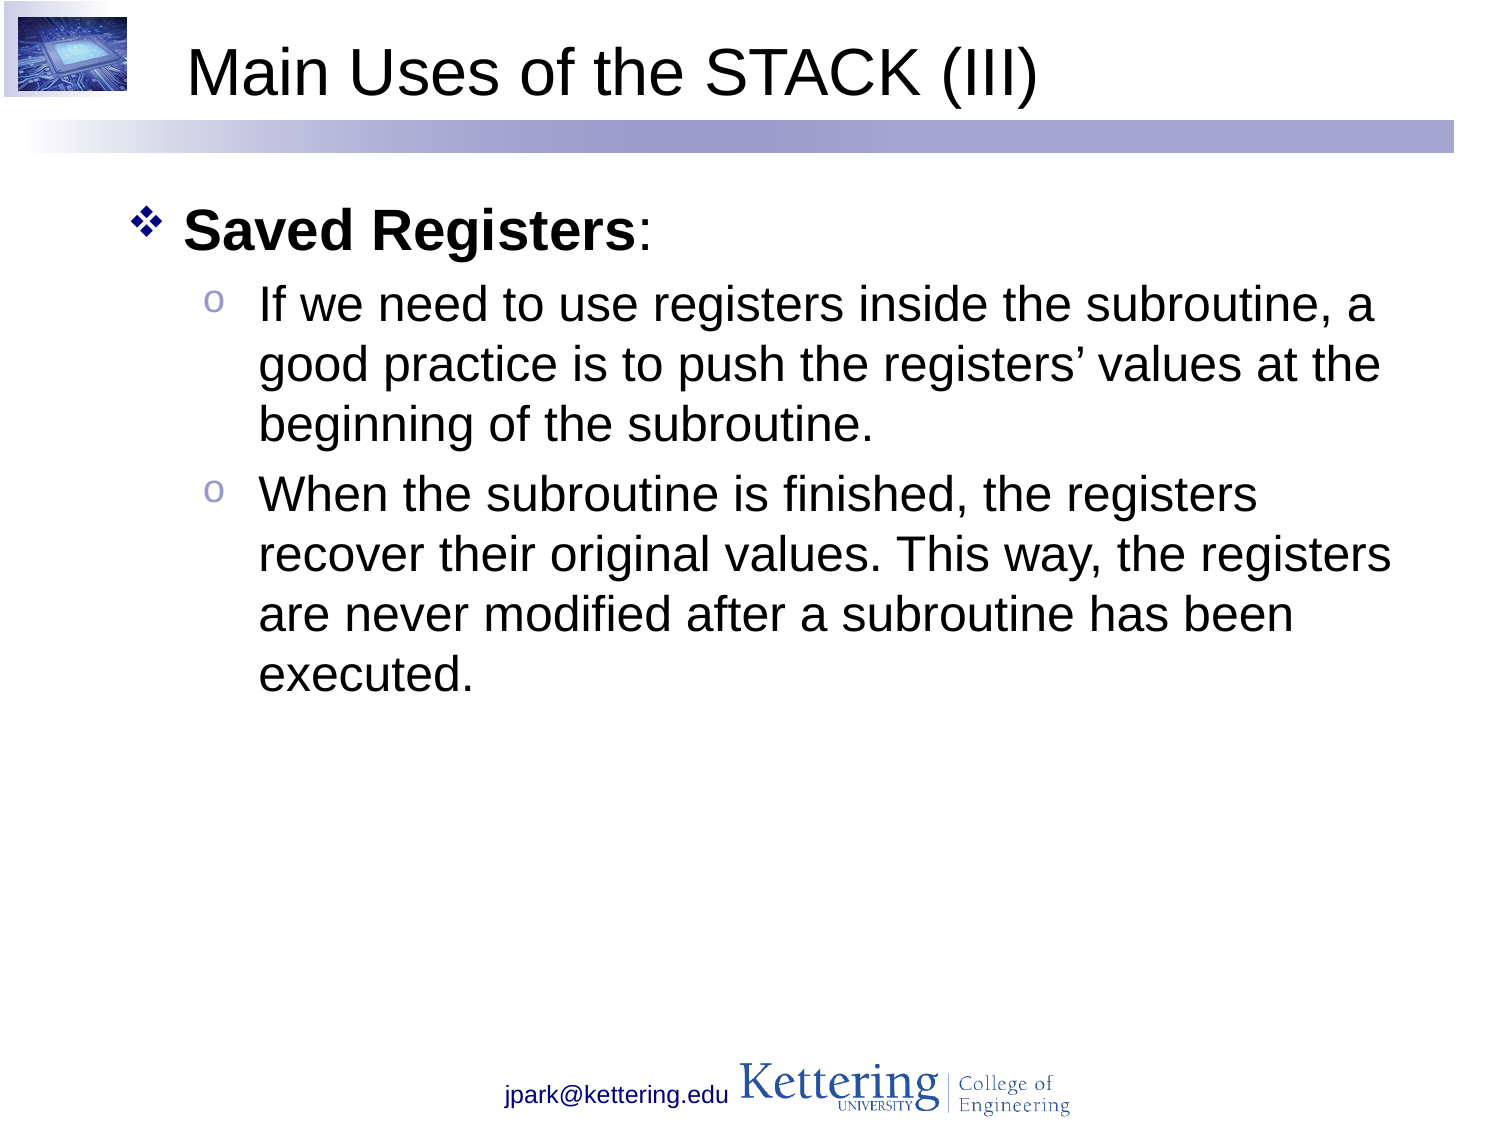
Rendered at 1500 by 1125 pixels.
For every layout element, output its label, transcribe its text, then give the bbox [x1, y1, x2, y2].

picture [18, 17, 127, 91]
list Saved Registers: If we need to use registers inside the subroutine, a good practice is to push the registers’ values at the beginning of the subroutine. When the subroutine is finished, the registers recover their original values. This way, the registers are never modified after a subroutine has been executed. [111, 184, 1448, 821]
title Main Uses of the STACK (III) [170, 1, 1477, 135]
picture [739, 1062, 1070, 1117]
